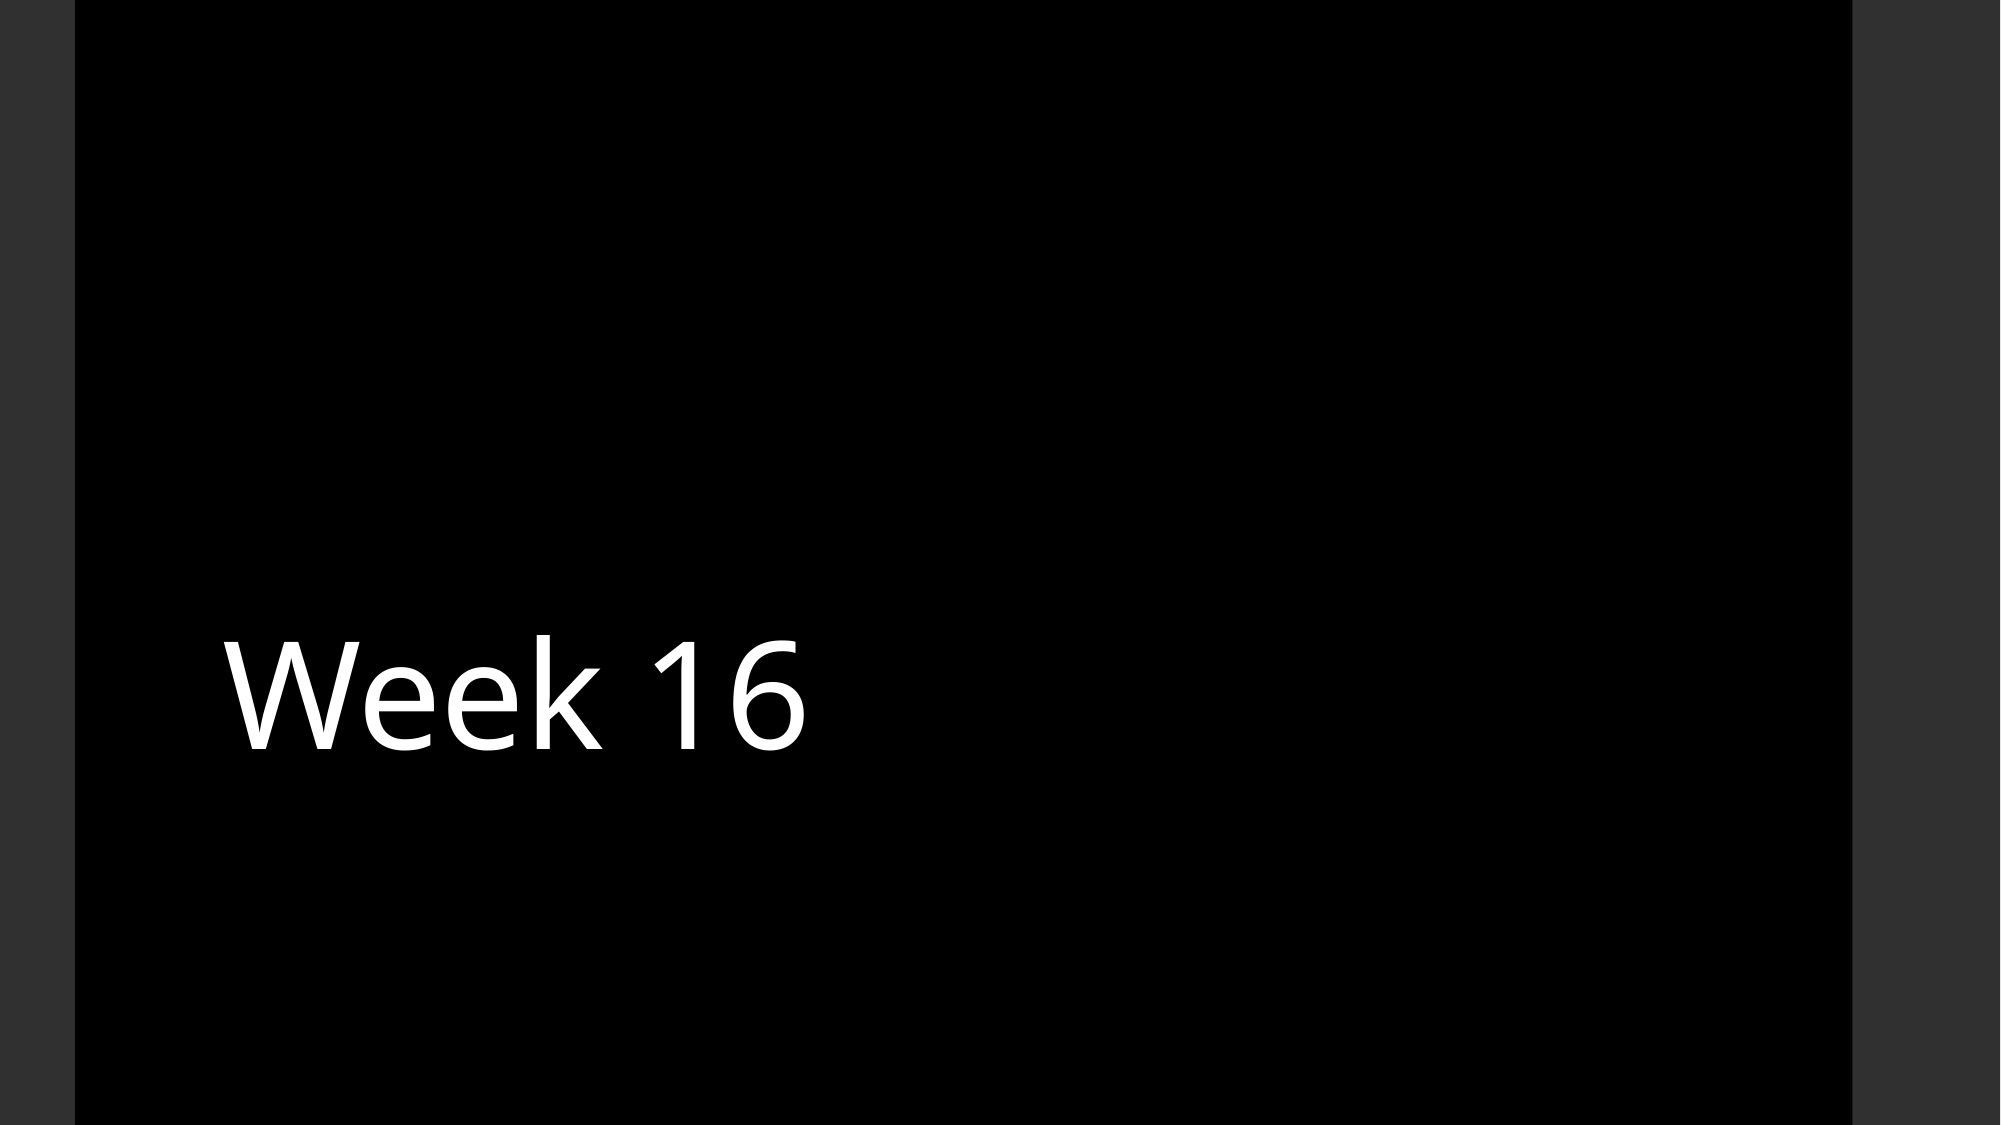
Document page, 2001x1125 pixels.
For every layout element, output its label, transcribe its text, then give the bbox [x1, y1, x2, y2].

title Week 16 [206, 124, 1752, 788]
